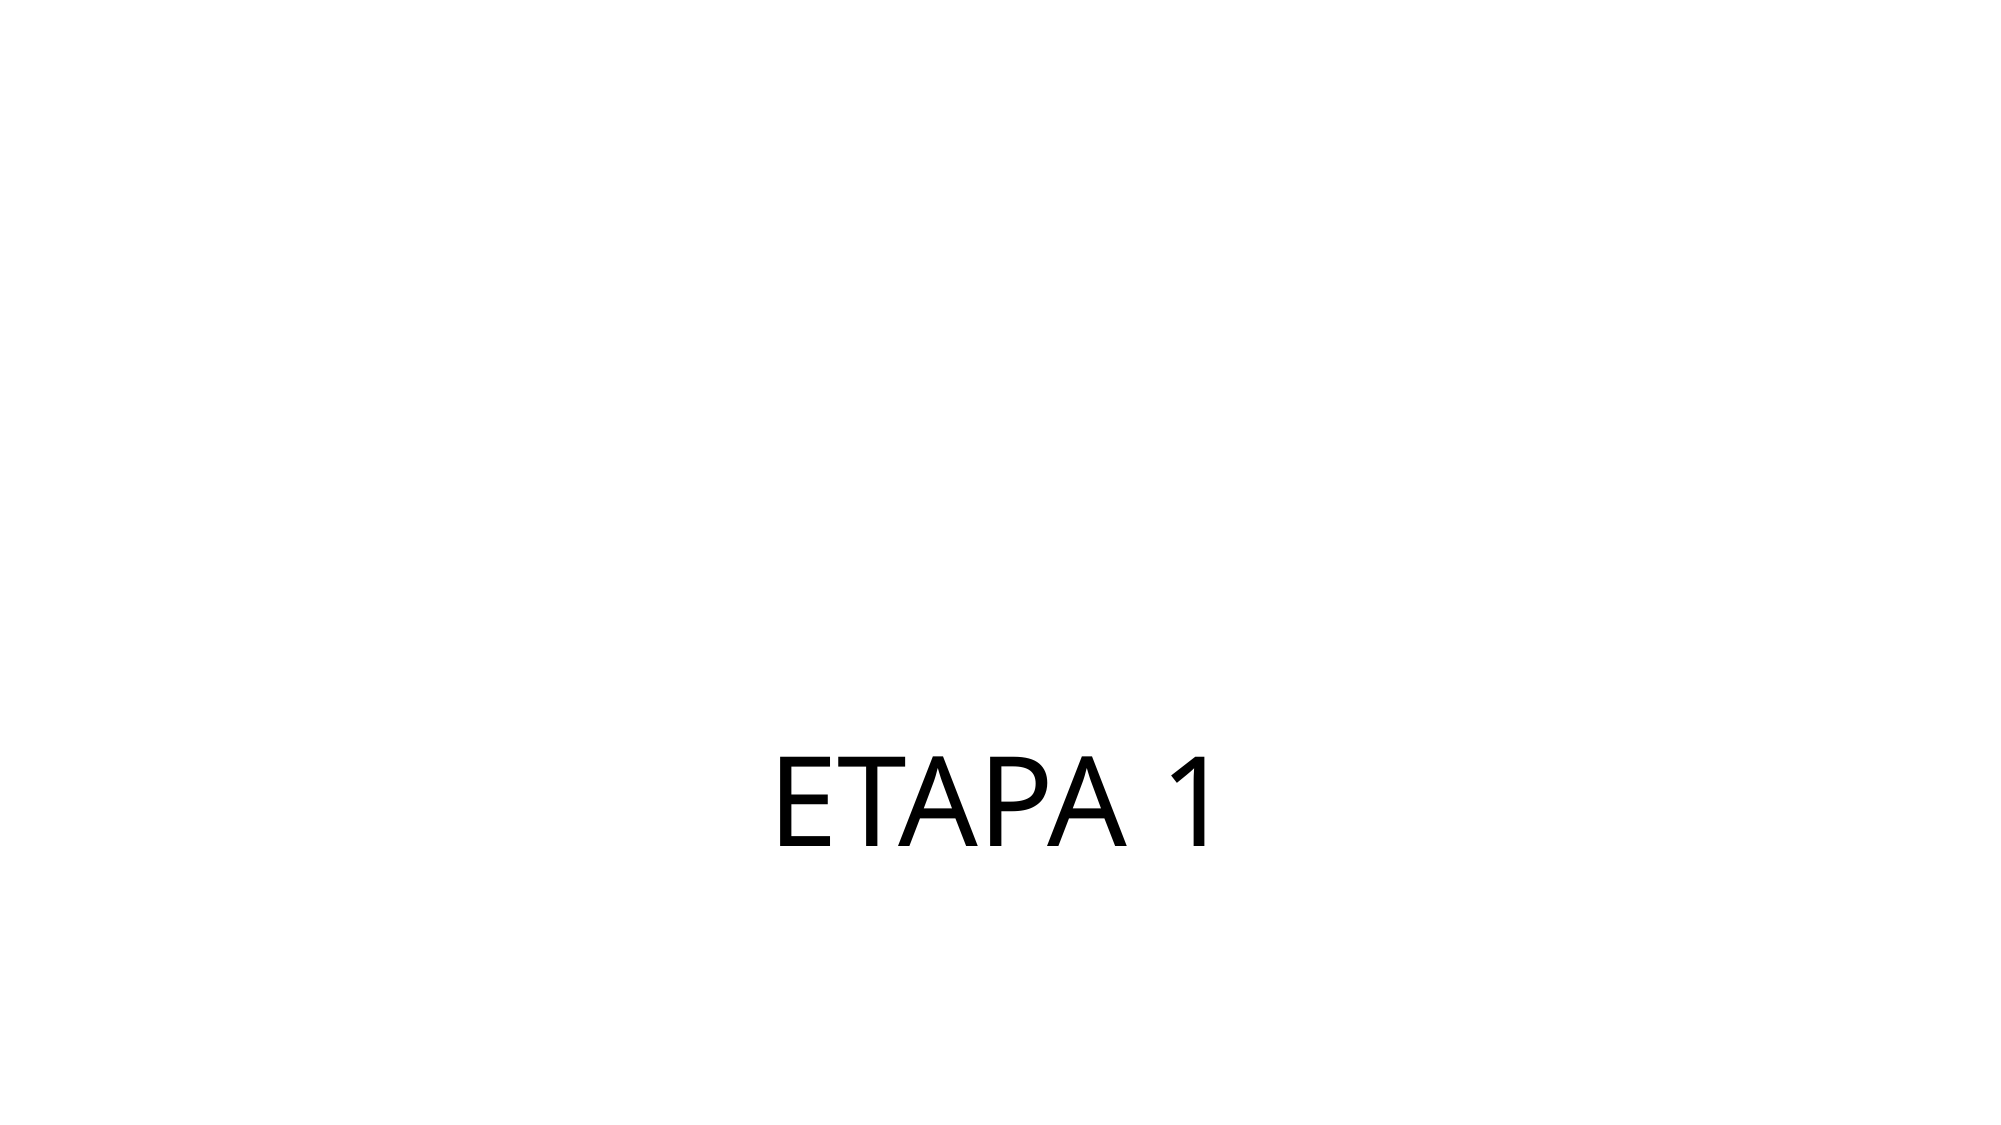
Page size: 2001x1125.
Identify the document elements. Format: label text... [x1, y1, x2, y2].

subtitle [249, 807, 1750, 1080]
title ETAPA 1 [249, 489, 1750, 807]
